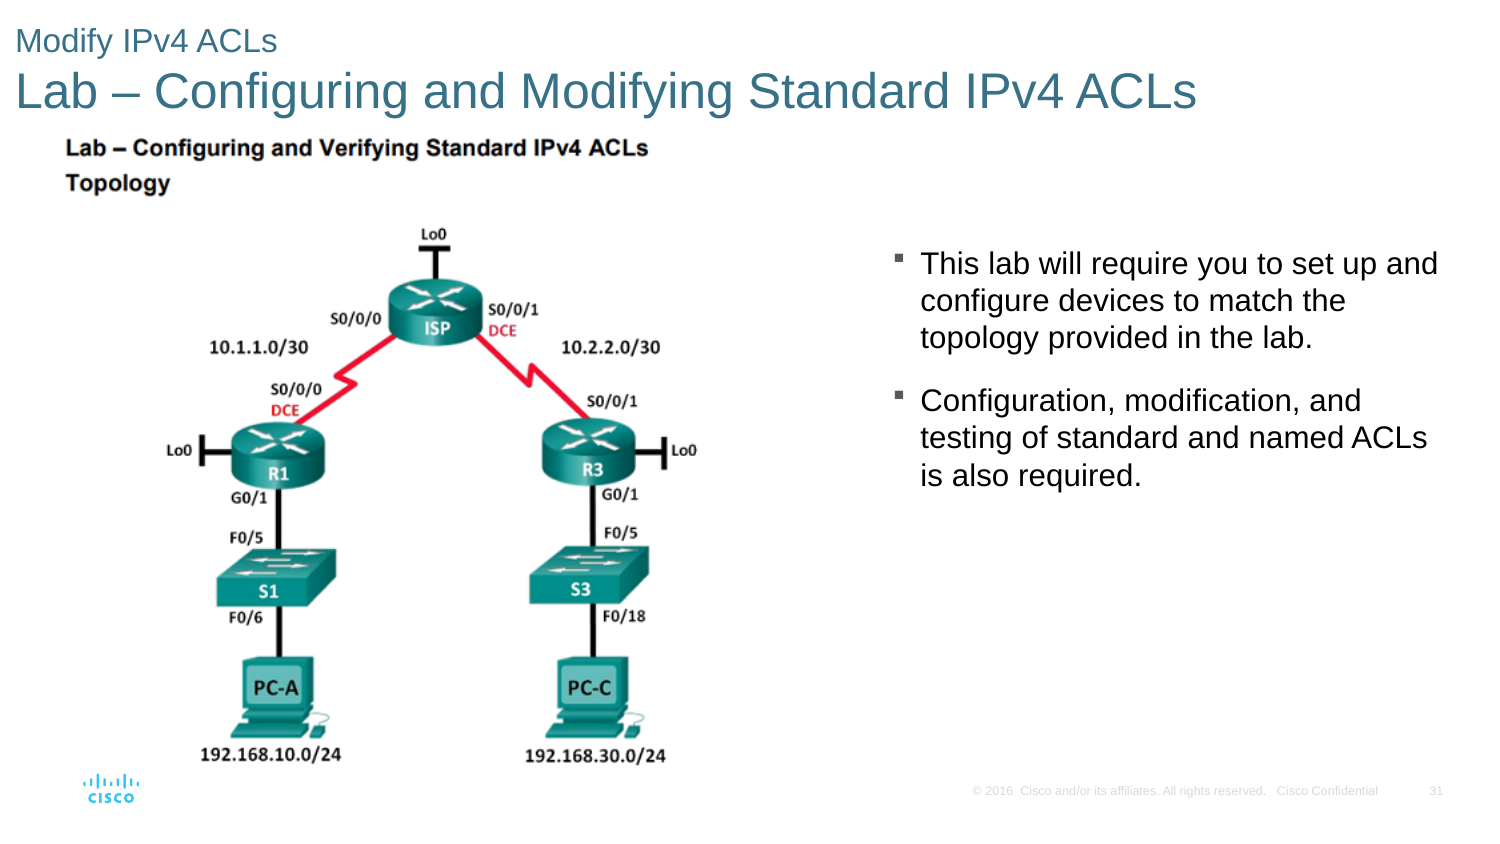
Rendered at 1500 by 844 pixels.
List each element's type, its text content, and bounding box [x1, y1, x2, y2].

title Modify IPv4 ACLs Lab – Configuring and Modifying Standard IPv4 ACLs [0, 6, 1303, 131]
picture [60, 133, 709, 773]
list This lab will require you to set up and configure devices to match the topology provided in the lab. Configuration, modification, and testing of standard and named ACLs is also required. [877, 235, 1455, 775]
